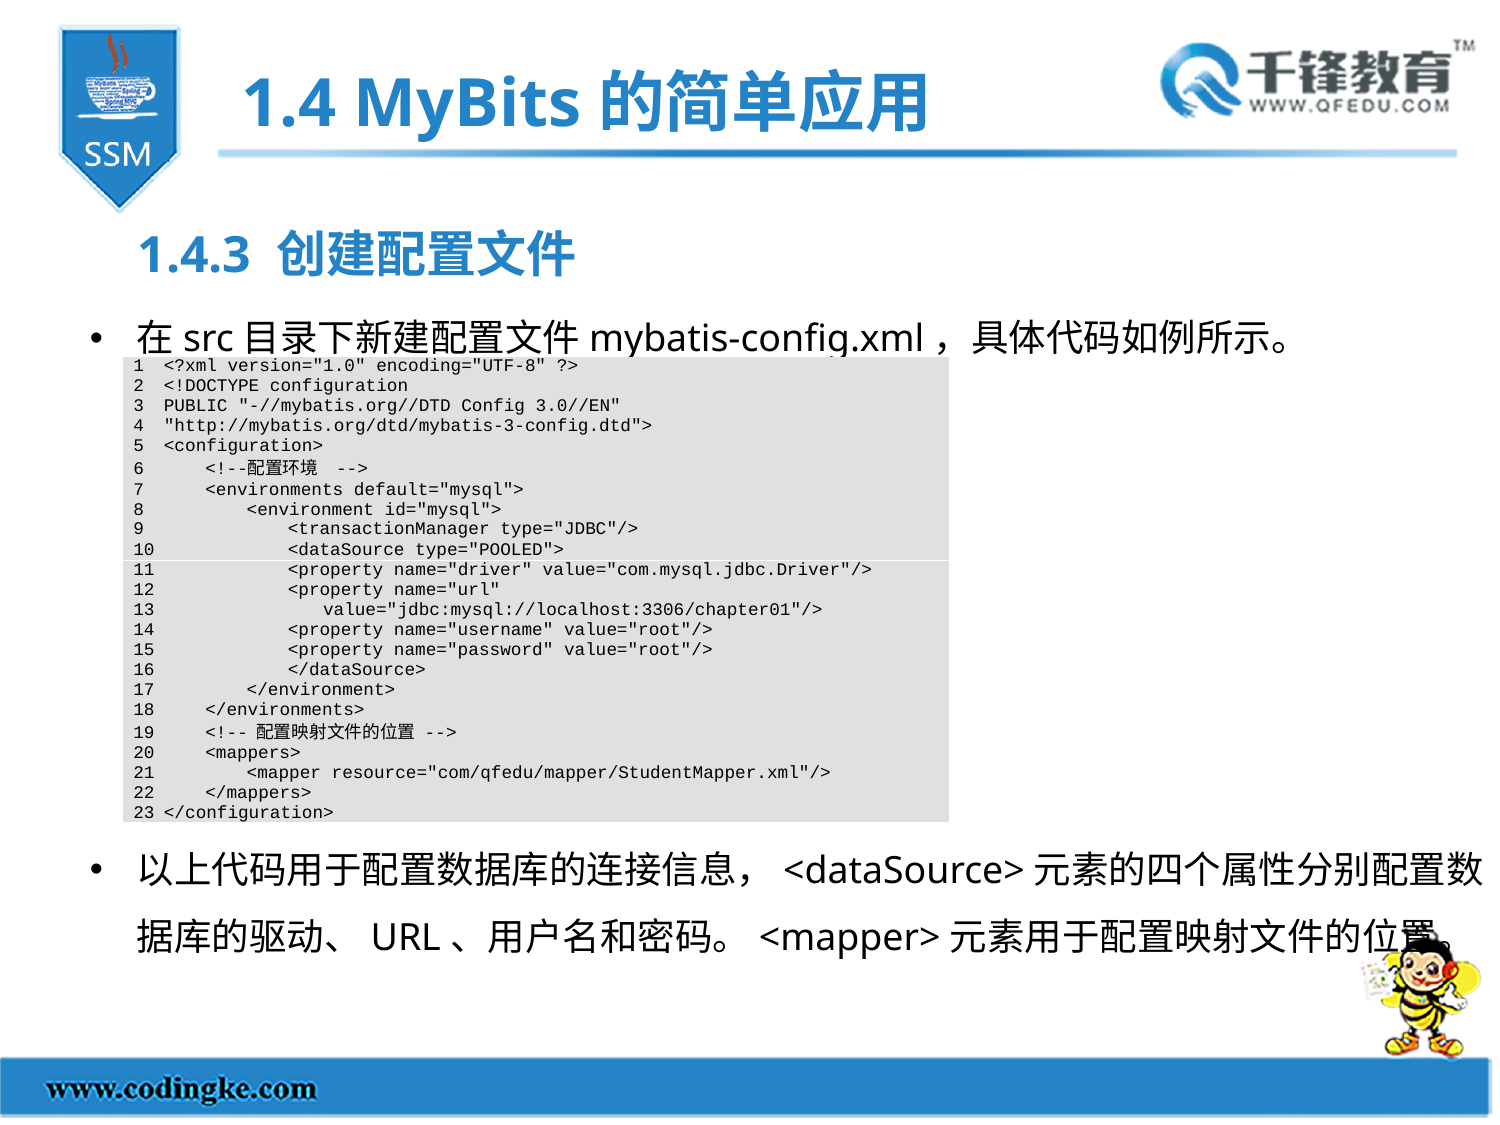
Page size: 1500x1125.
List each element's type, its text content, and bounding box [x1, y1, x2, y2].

text_box 在src目录下新建配置文件mybatis-config.xml，具体代码如例所示。 [0, 284, 1500, 367]
picture [0, 0, 1500, 284]
text_box 1.4 MyBits的简单应用 [226, 53, 1038, 146]
text_box 1.4.3 创建配置文件 [122, 215, 957, 284]
text_box 以上代码用于配置数据库的连接信息，<dataSource>元素的四个属性分别配置数据库的驱动、URL、用户名和密码。<mapper>元素用于配置映射文件的位置。 [0, 815, 1500, 966]
picture [0, 356, 1500, 822]
picture [0, 966, 1500, 1125]
